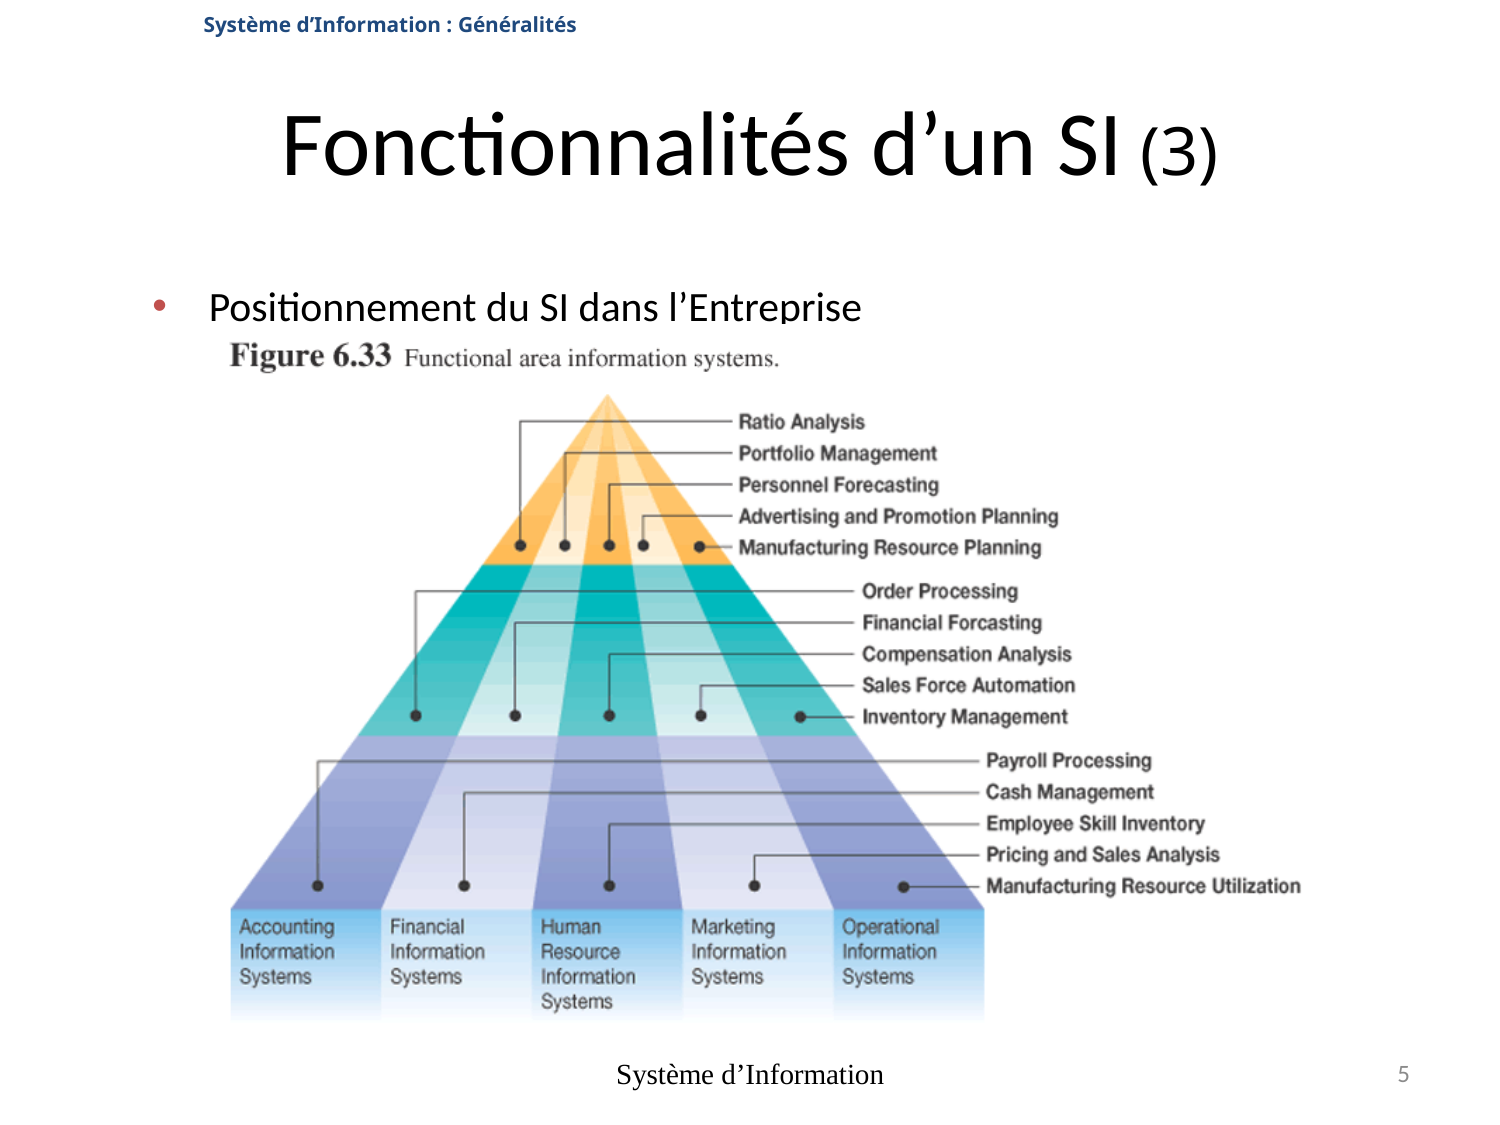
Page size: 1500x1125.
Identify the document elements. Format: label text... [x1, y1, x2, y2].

text_box Système d’Information : Généralités [188, 4, 592, 44]
list Positionnement du SI dans l’Entreprise [137, 237, 1400, 613]
footer Système d’Information [512, 1063, 988, 1103]
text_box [199, 324, 1326, 1054]
title Fonctionnalités d’un SI (3) [75, 45, 1425, 233]
slide_number 5 [1074, 1042, 1425, 1103]
